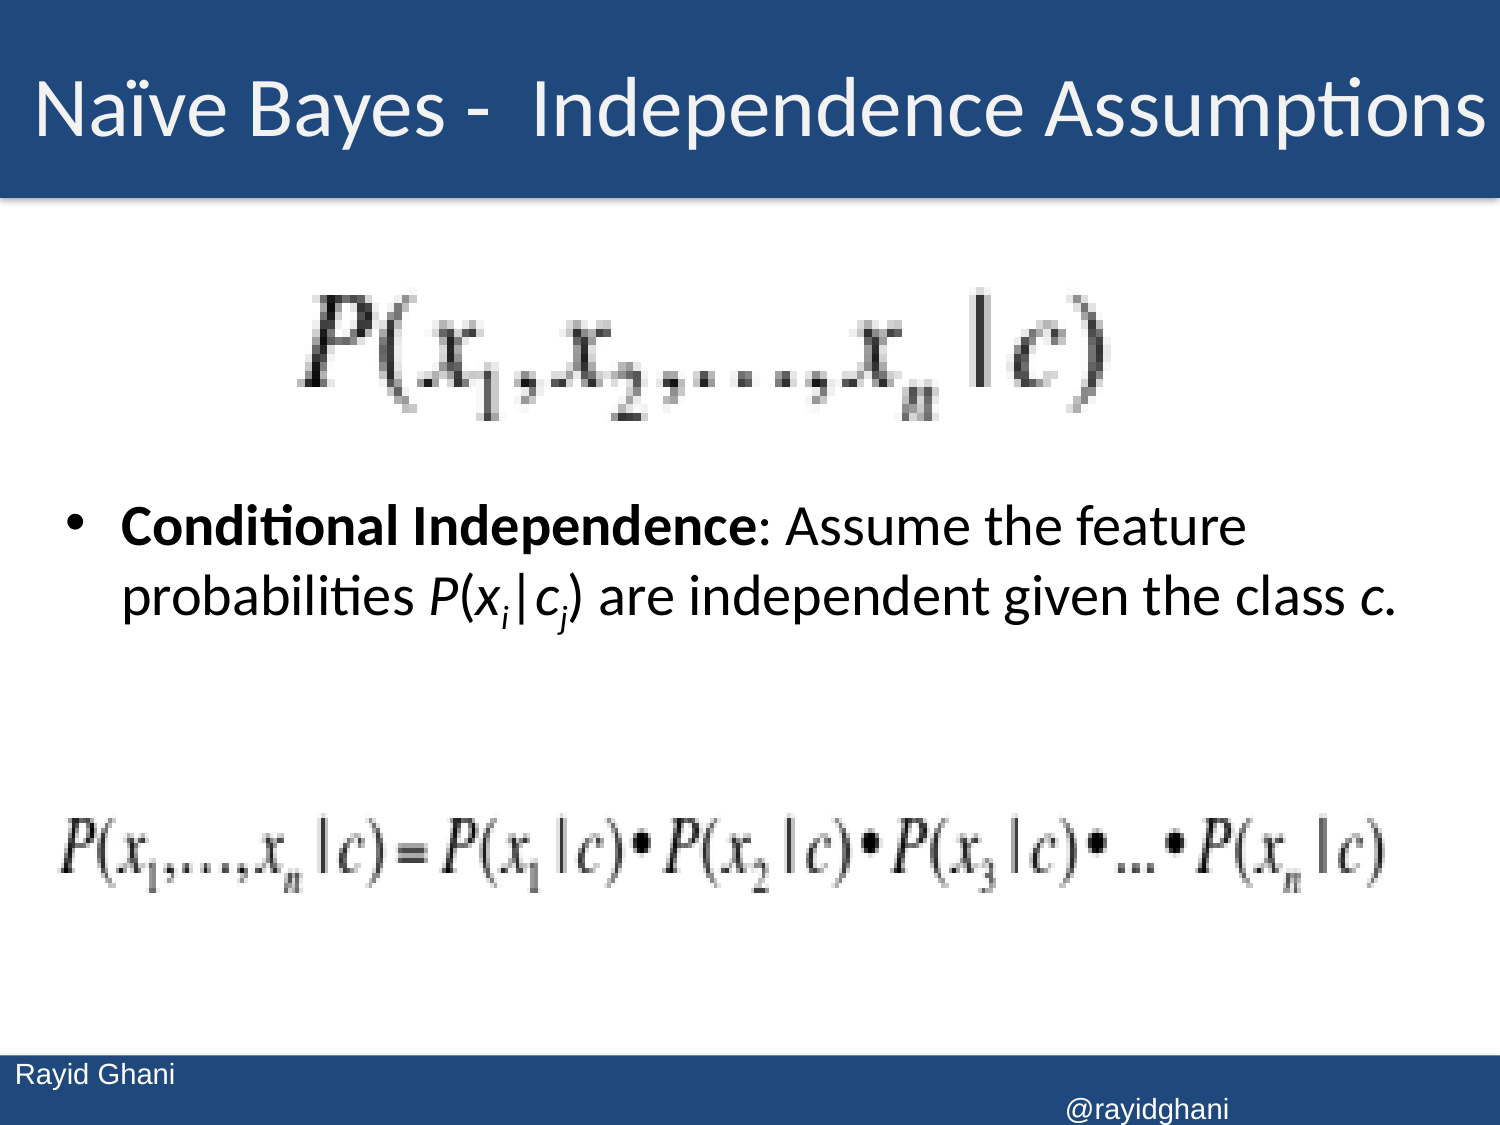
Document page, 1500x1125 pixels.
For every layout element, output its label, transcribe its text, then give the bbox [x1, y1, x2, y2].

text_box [283, 262, 1112, 439]
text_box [49, 797, 1393, 904]
title Naïve Bayes - Independence Assumptions [0, 0, 1500, 206]
list Conditional Independence: Assume the feature probabilities P(xi|cj) are independent given the class c. [50, 479, 1475, 1046]
